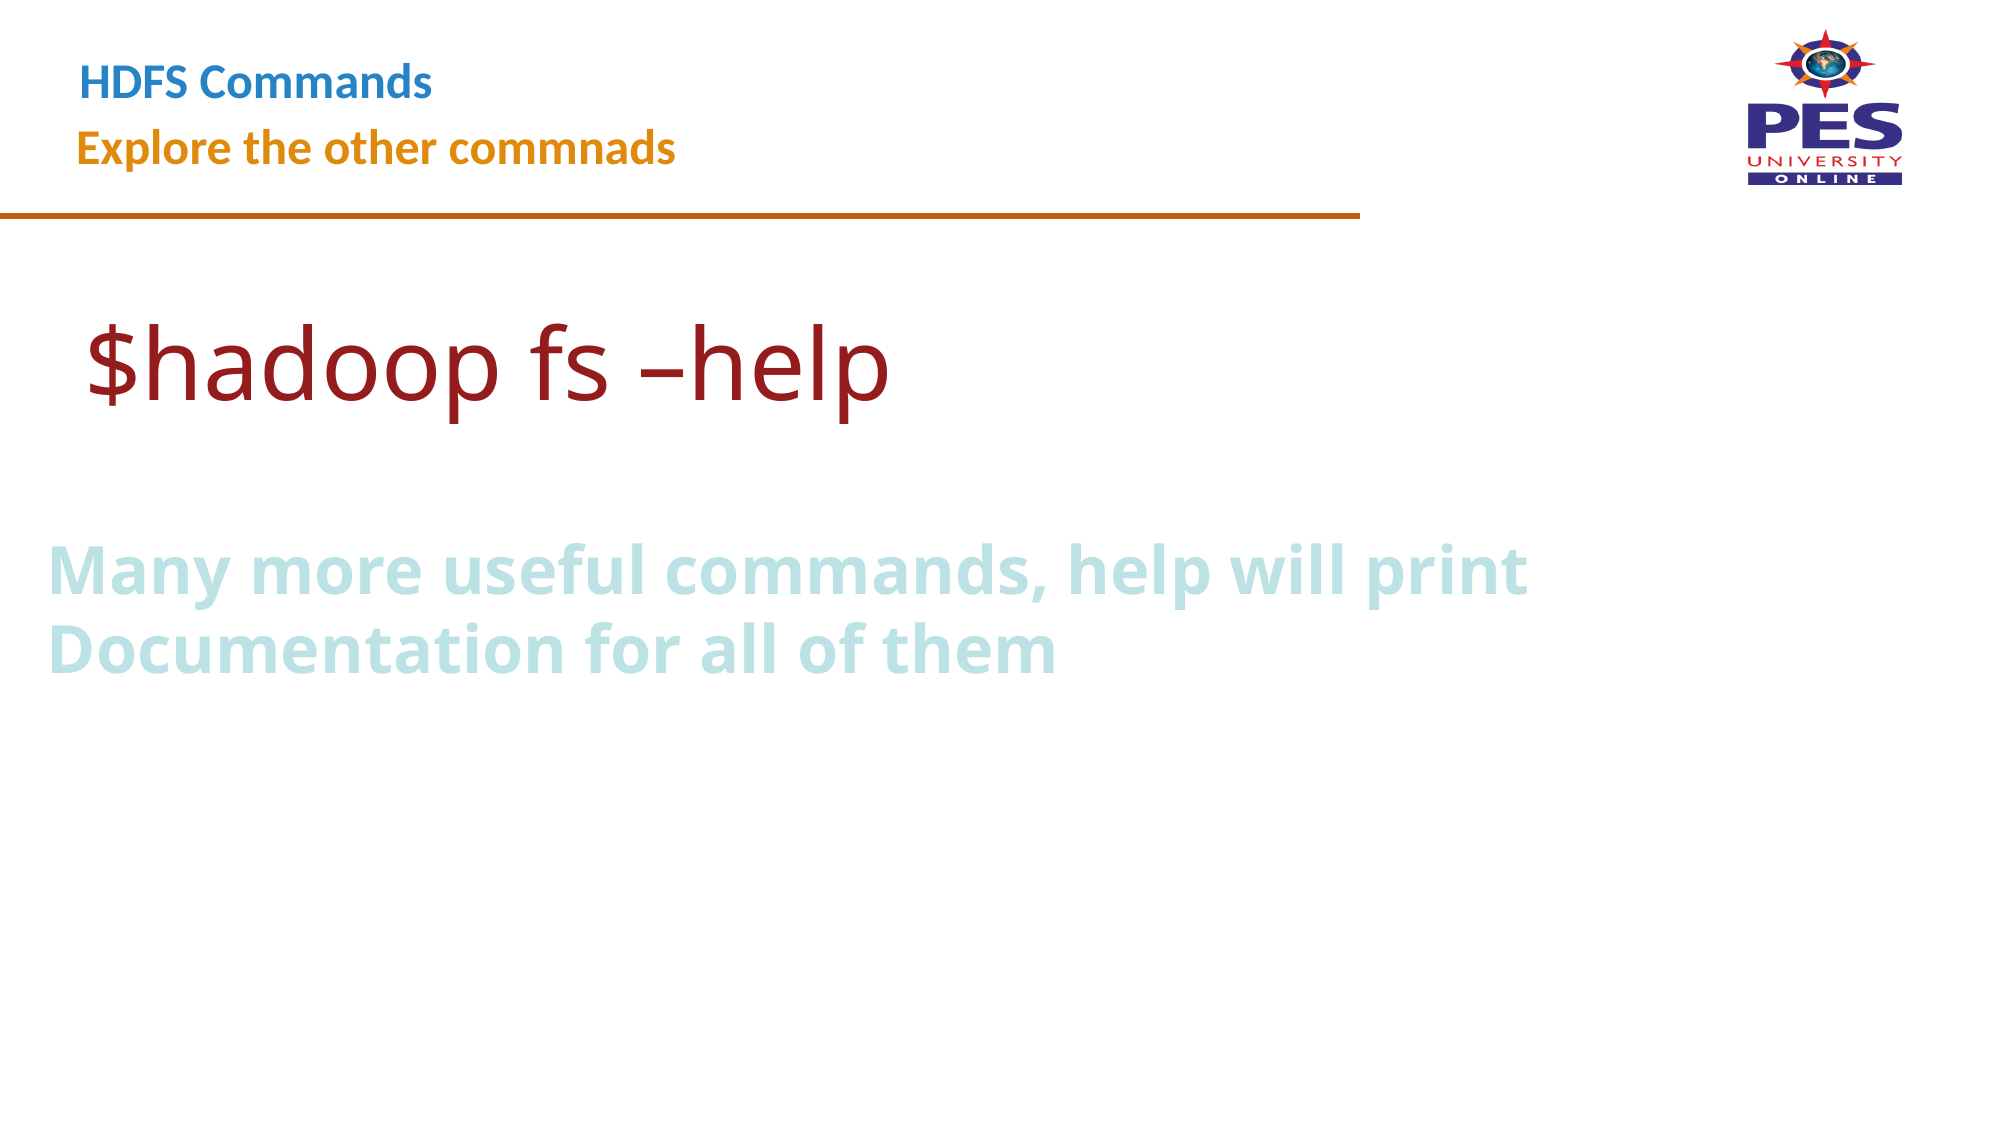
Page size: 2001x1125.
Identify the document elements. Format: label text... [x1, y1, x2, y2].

text_box $hadoop fs –help [69, 292, 1749, 428]
text_box Explore the other commnads [60, 106, 1374, 182]
picture [1748, 29, 1902, 185]
text_box Many more useful commands, help will print Documentation for all of them [31, 519, 1564, 695]
text_box HDFS Commands [64, 41, 1295, 117]
